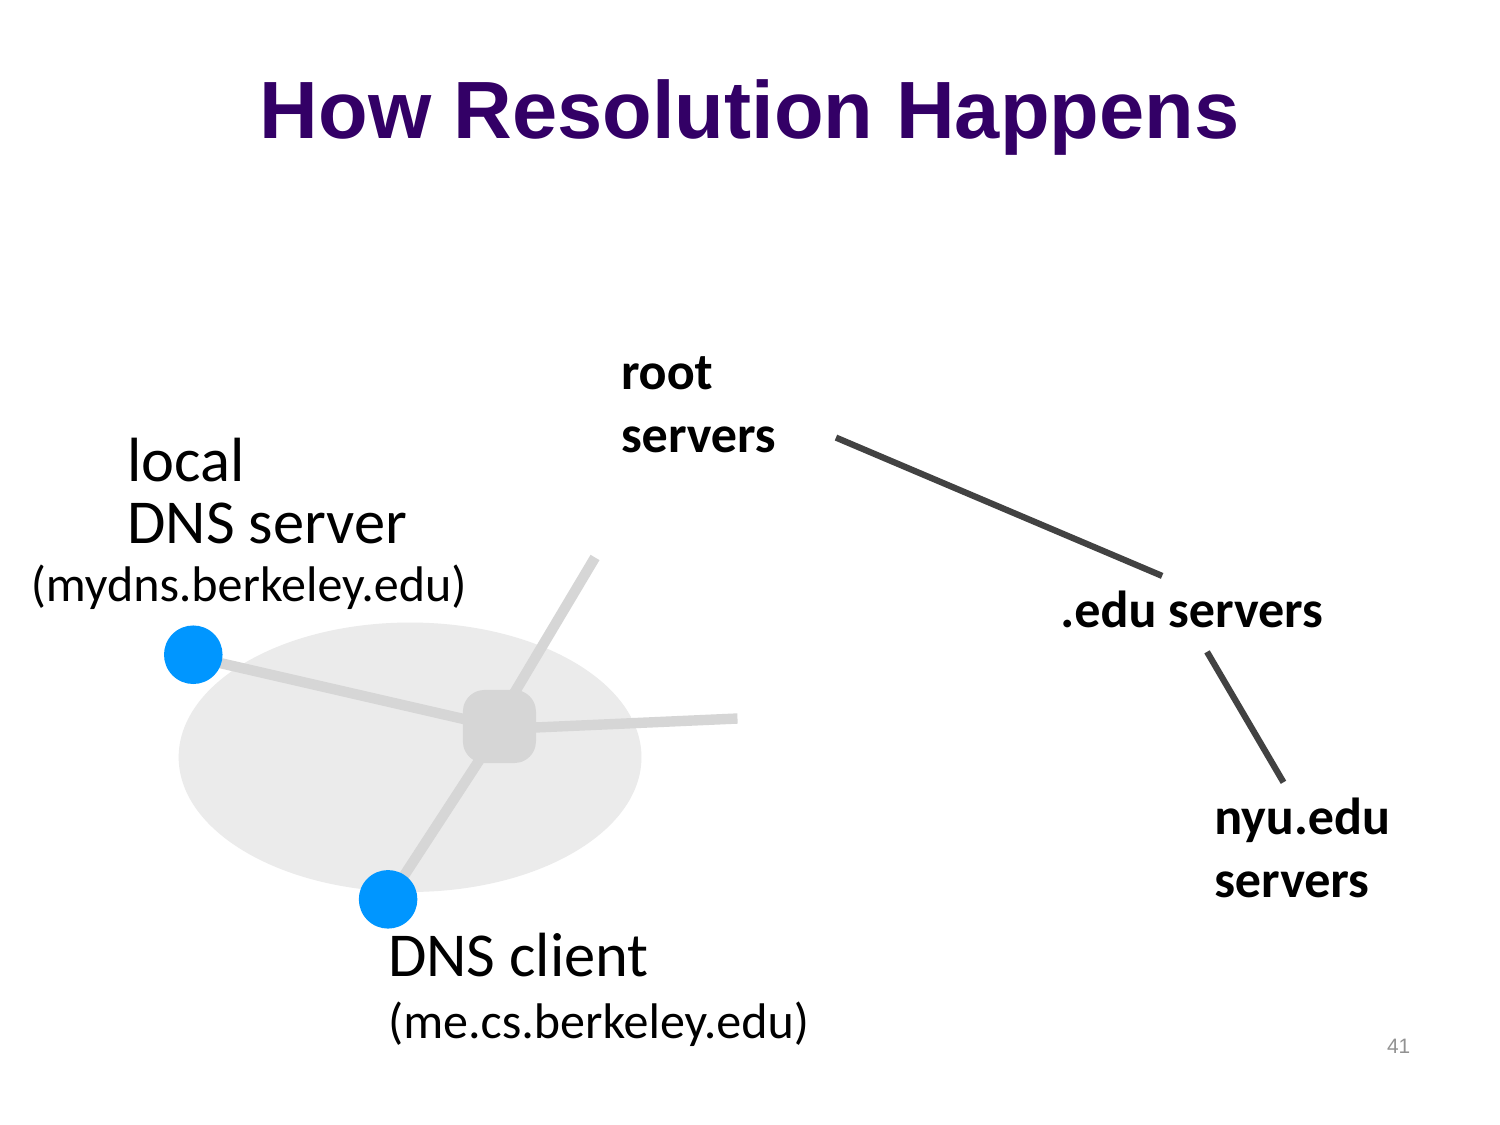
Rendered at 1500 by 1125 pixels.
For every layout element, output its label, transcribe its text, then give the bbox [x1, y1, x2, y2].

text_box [178, 557, 1001, 1056]
text_box (mydns.berkeley.edu) [24, 545, 600, 617]
text_box nyu.edu servers [1208, 776, 1425, 914]
text_box local [121, 412, 266, 500]
text_box .edu servers [1054, 569, 1363, 644]
title How Resolution Happens [0, 20, 1500, 163]
text_box [164, 633, 173, 676]
text_box DNS server [121, 475, 427, 545]
slide_number 41 [1074, 1024, 1426, 1101]
text_box root servers [615, 331, 884, 469]
